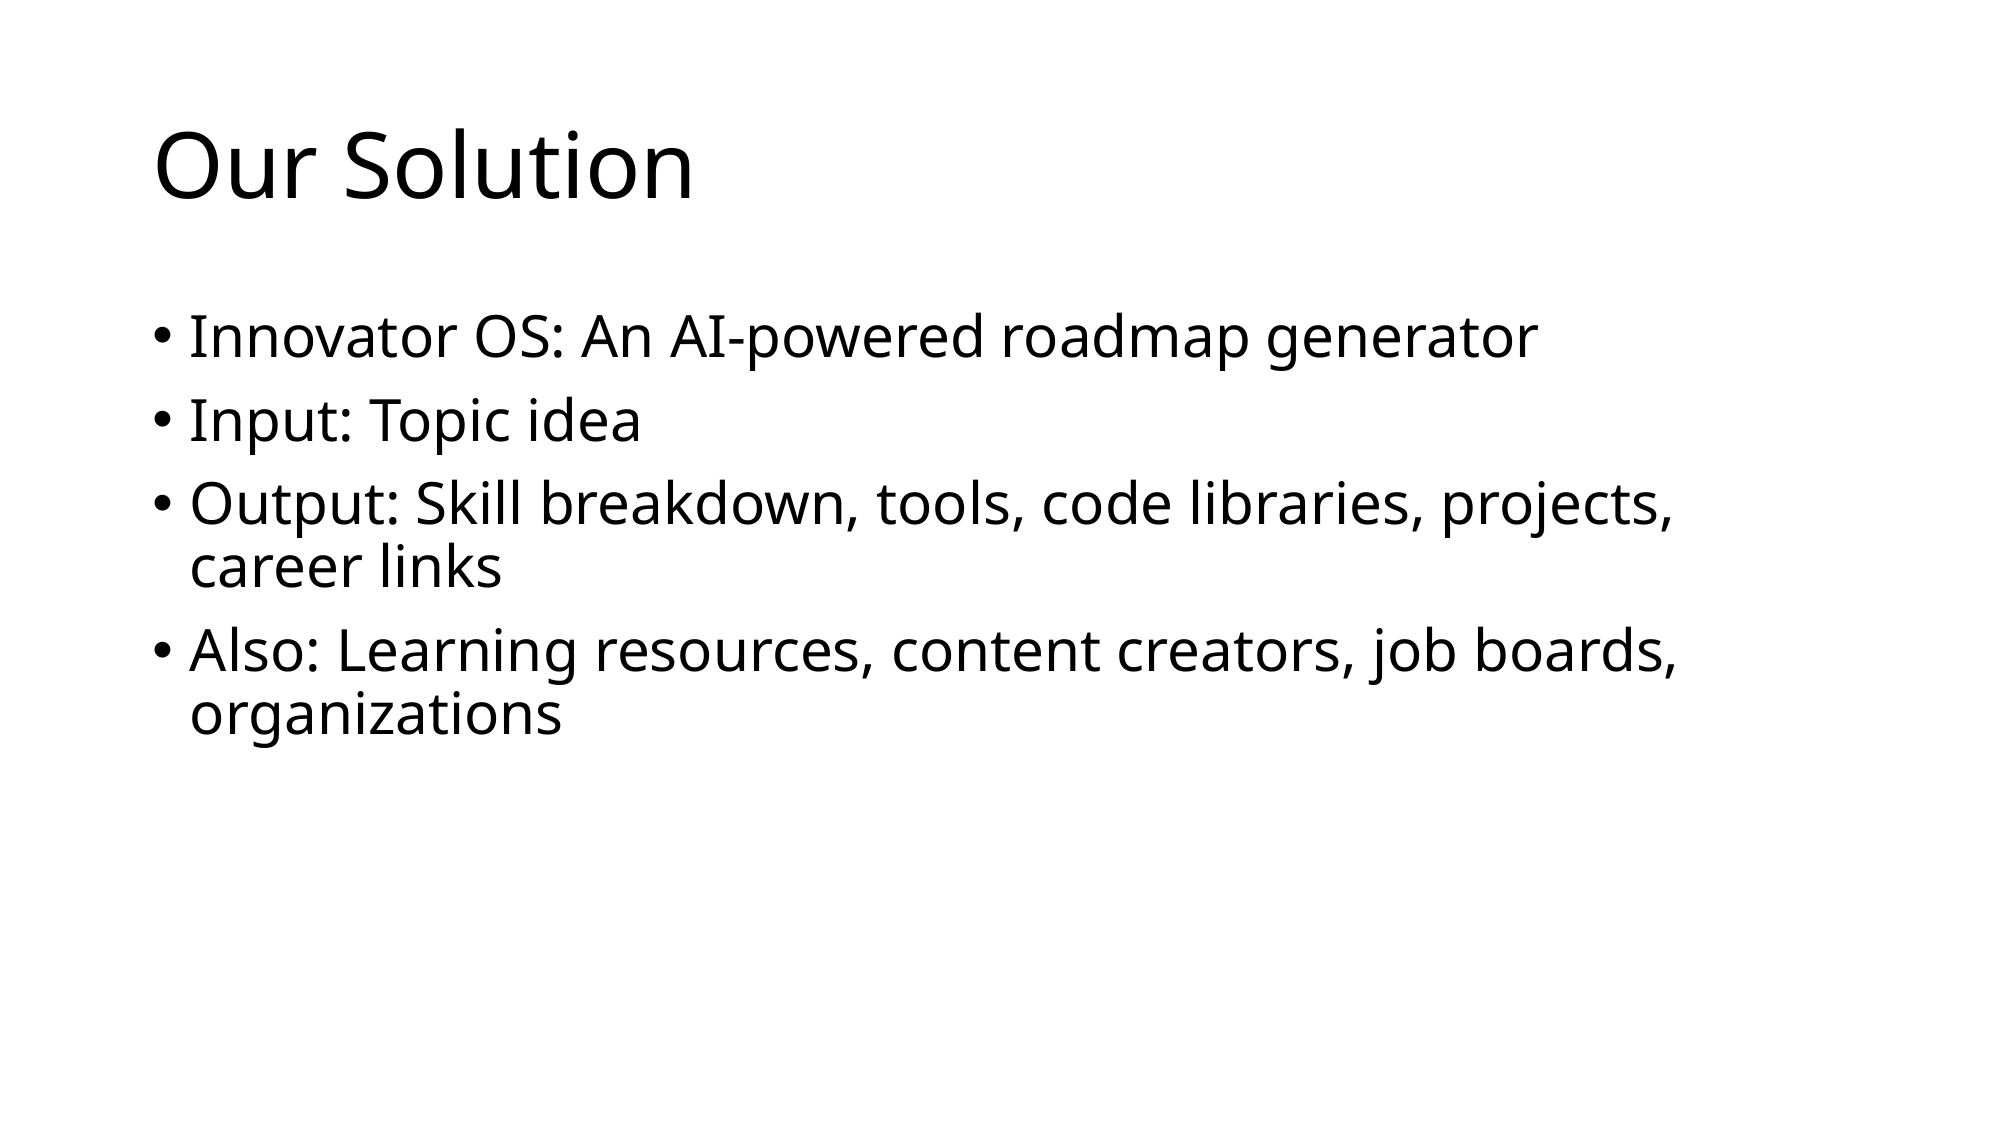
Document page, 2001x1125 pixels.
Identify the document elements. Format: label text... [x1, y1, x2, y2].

list Innovator OS: An AI-powered roadmap generator Input: Topic idea Output: Skill breakdown, tools, code libraries, projects, career links Also: Learning resources, content creators, job boards, organizations [137, 299, 1863, 1014]
title Our Solution [137, 59, 1863, 278]
